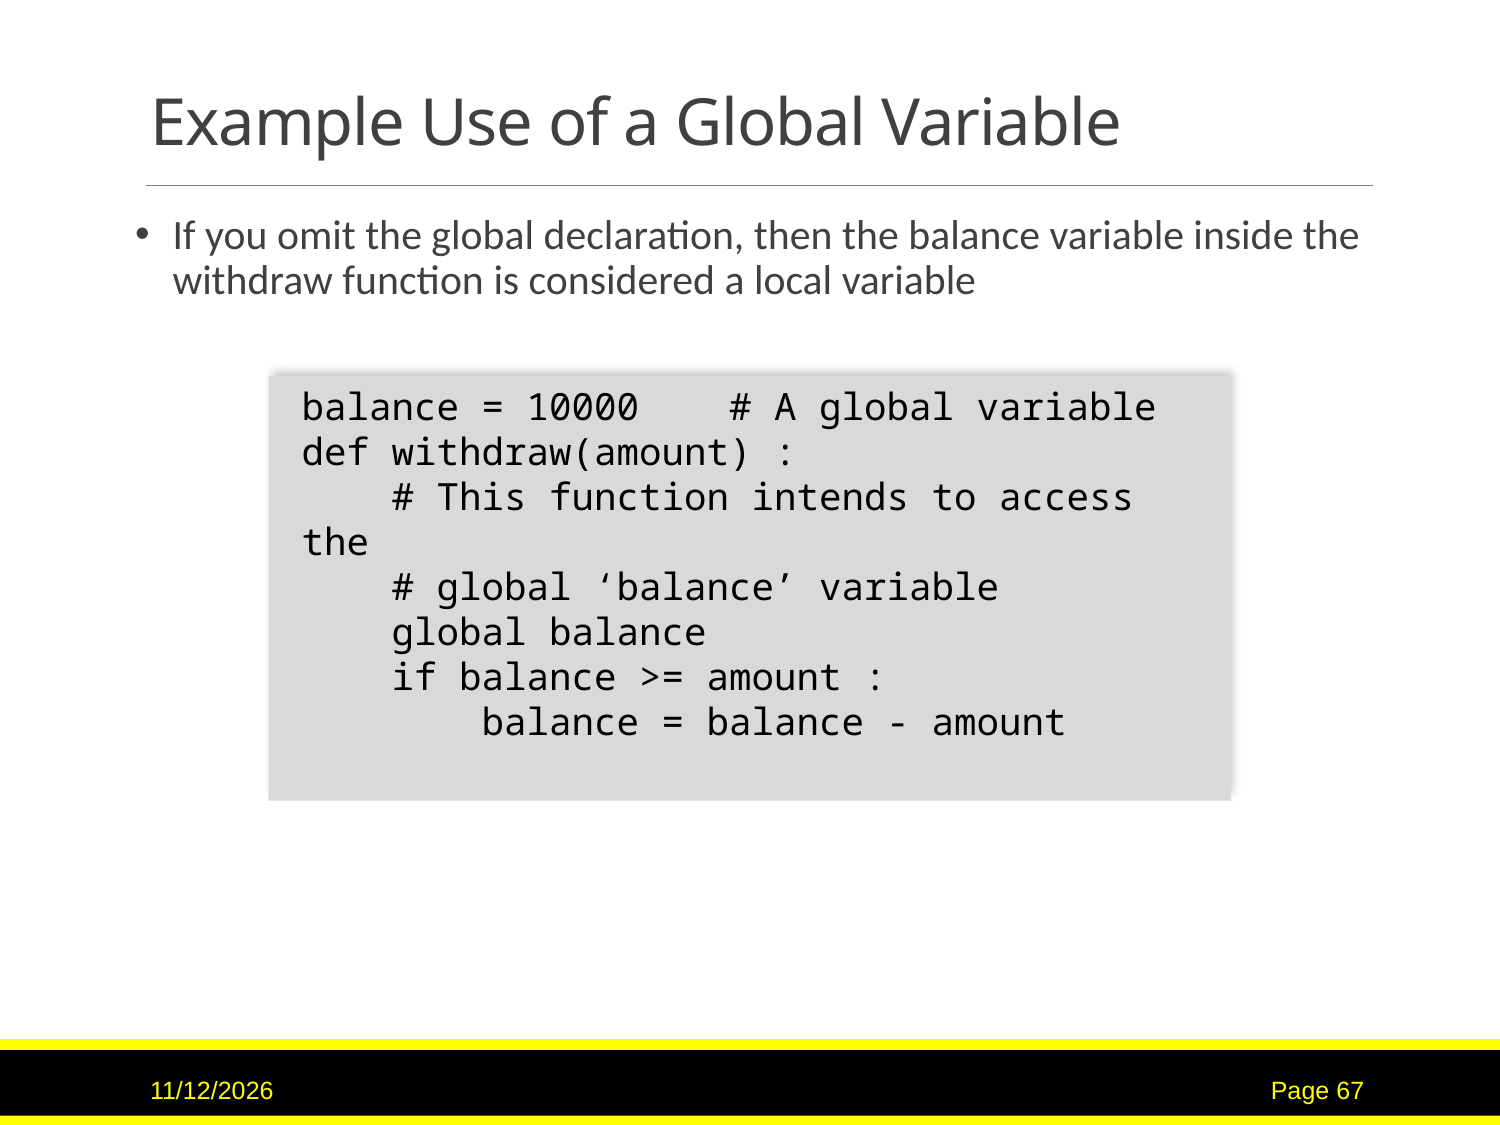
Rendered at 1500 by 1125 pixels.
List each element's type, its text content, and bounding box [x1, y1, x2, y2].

text_box balance = 10000 # A global variable def withdraw(amount) : # This function intends to access the # global ‘balance’ variable global balance if balance >= amount : balance = balance - amount [268, 375, 1232, 801]
title Example Use of a Global Variable [135, 47, 1373, 167]
slide_number Page 67 [1218, 1059, 1380, 1120]
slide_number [135, 1059, 440, 1120]
list If you omit the global declaration, then the balance variable inside the withdraw function is considered a local variable [135, 205, 1373, 338]
